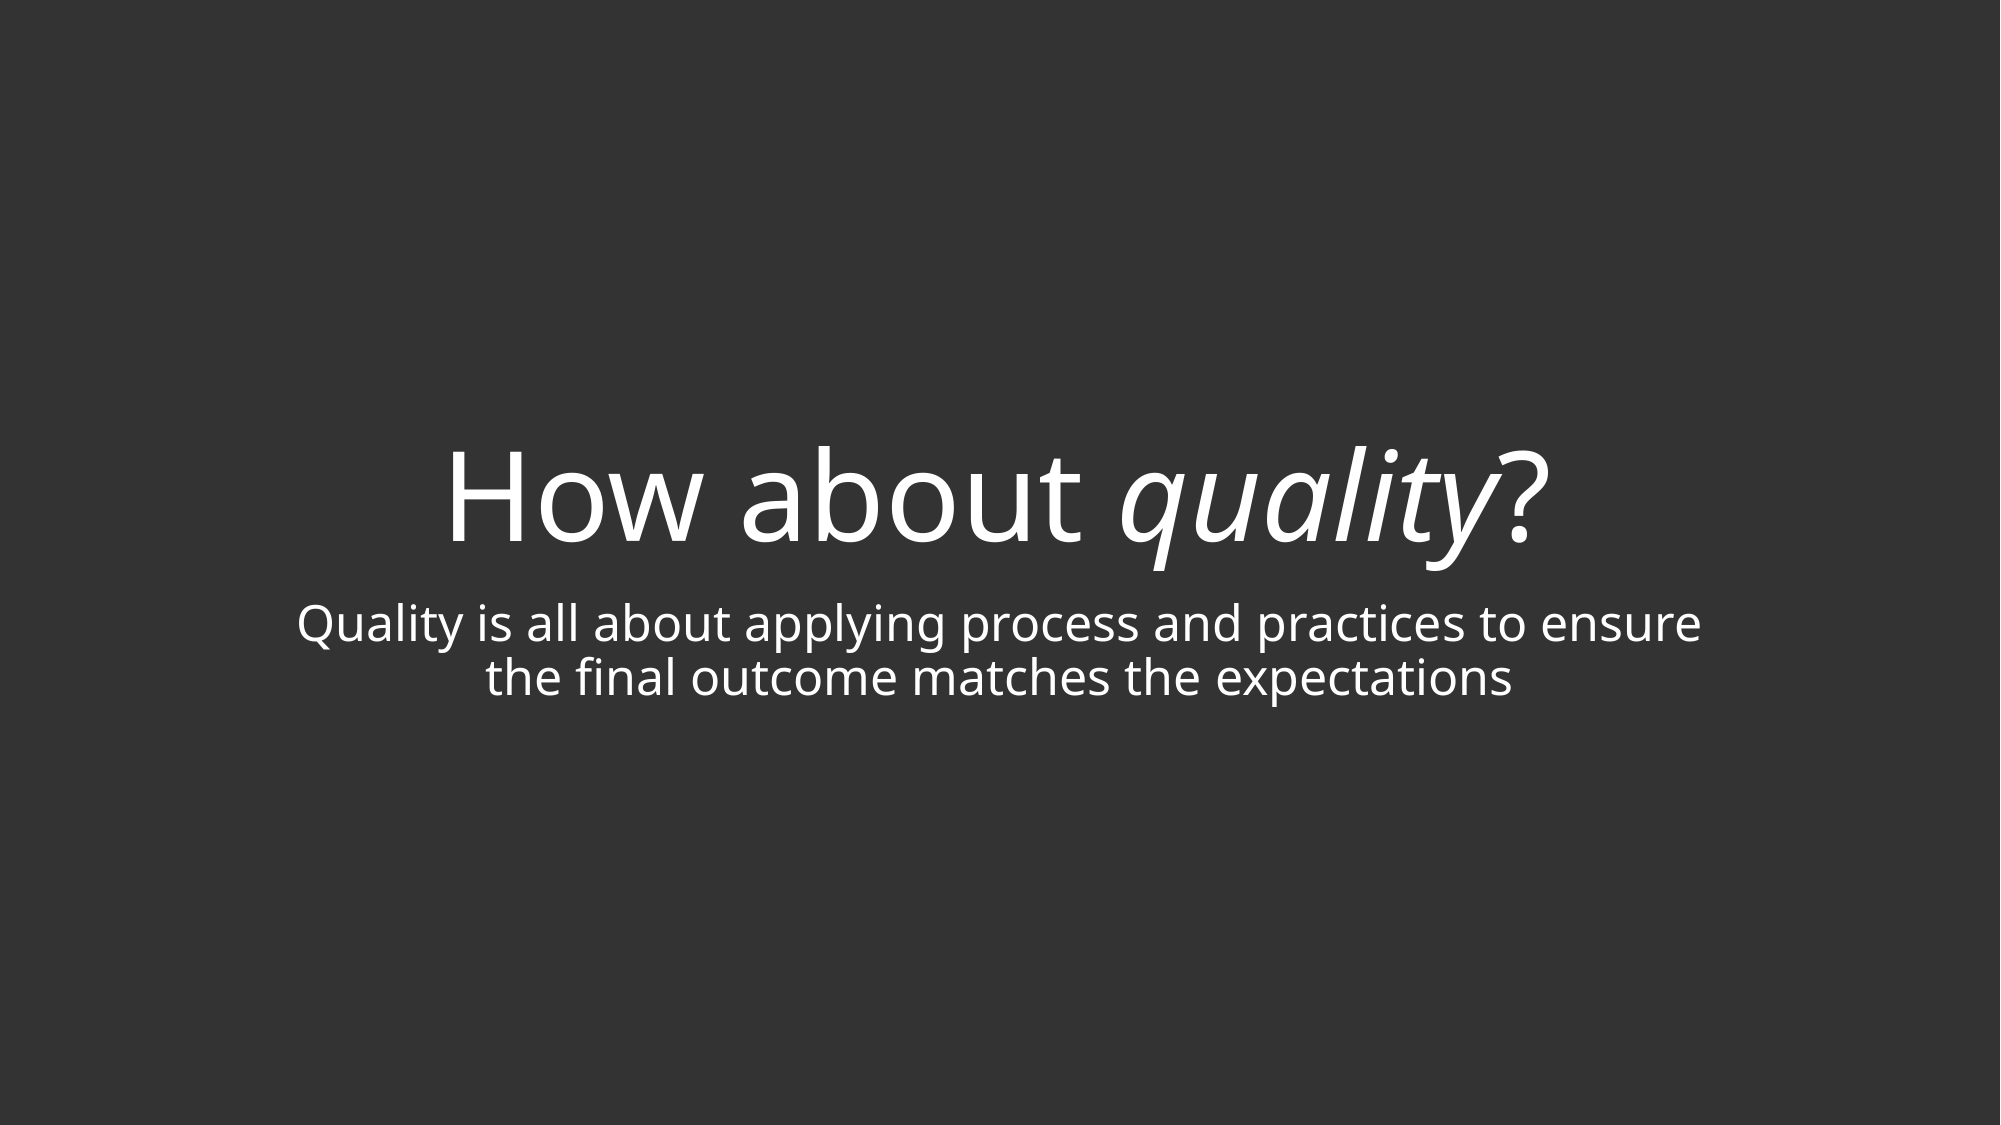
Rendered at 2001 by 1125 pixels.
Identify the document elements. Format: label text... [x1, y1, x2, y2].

subtitle Quality is all about applying process and practices to ensure the final outcome matches the expectations [249, 590, 1750, 863]
title How about quality? [223, 184, 1770, 577]
